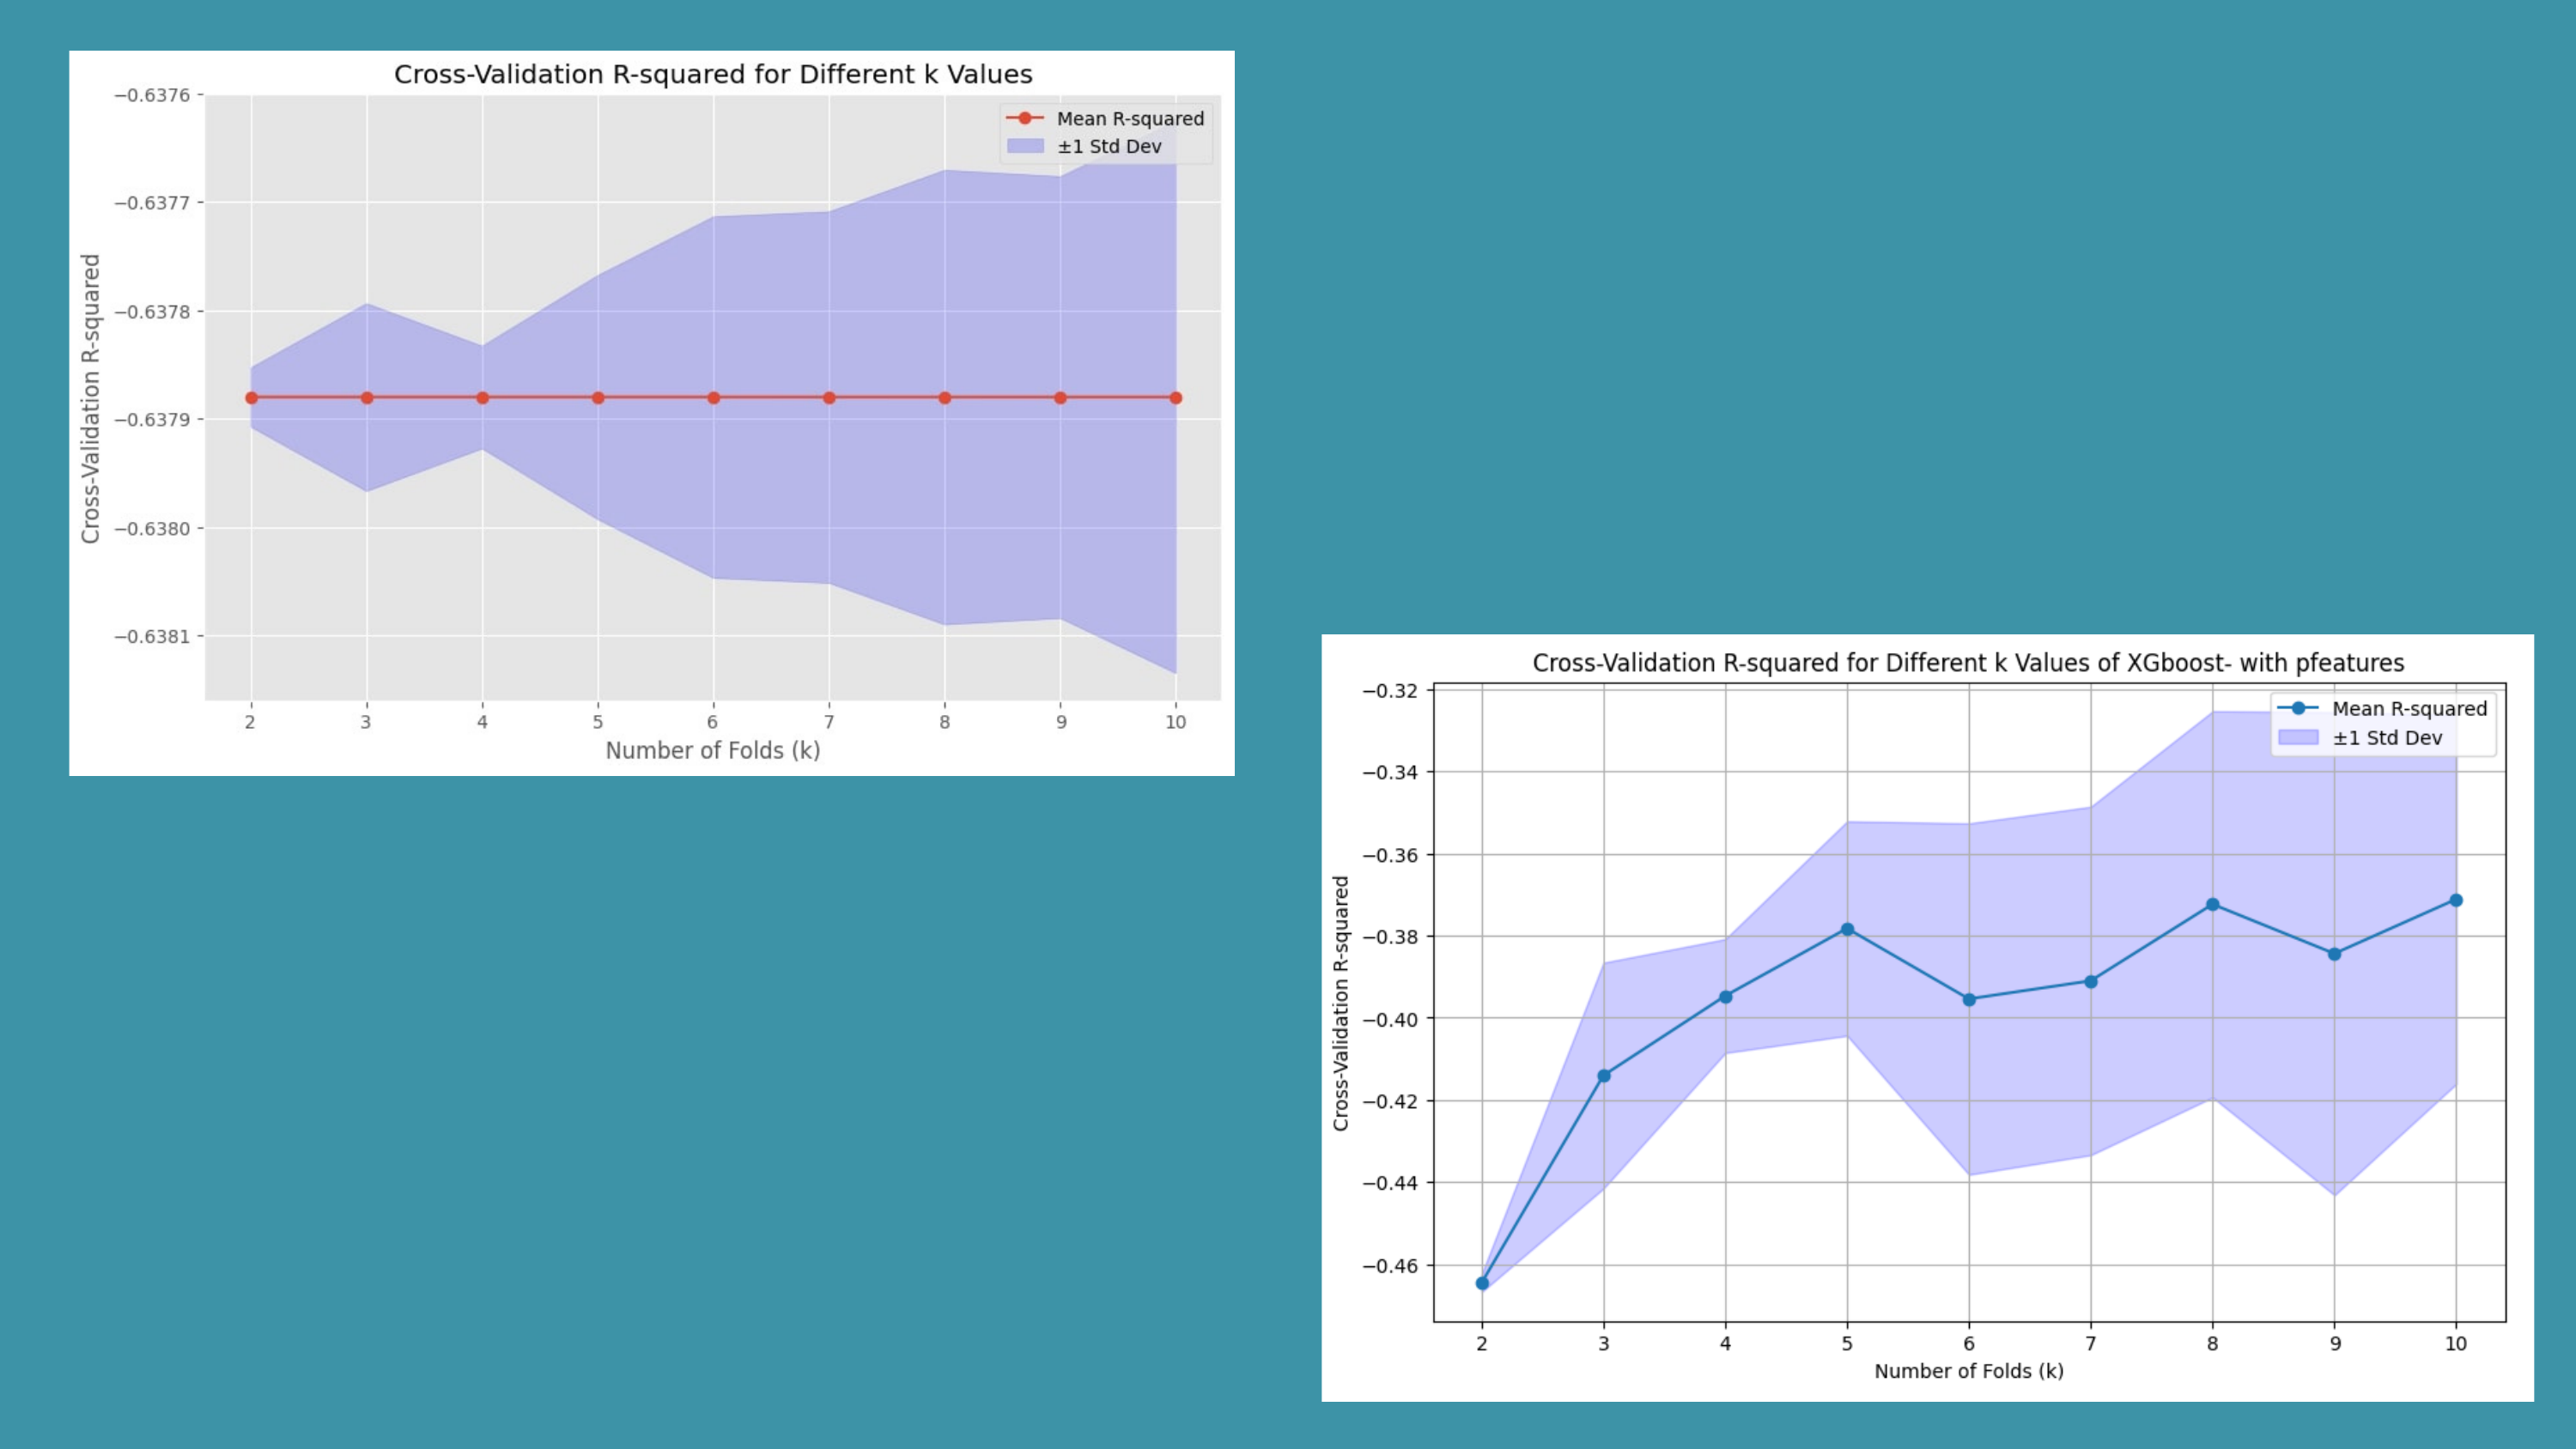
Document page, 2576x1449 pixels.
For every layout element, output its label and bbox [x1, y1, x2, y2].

text_box [69, 51, 1235, 776]
text_box [1321, 634, 2535, 1402]
